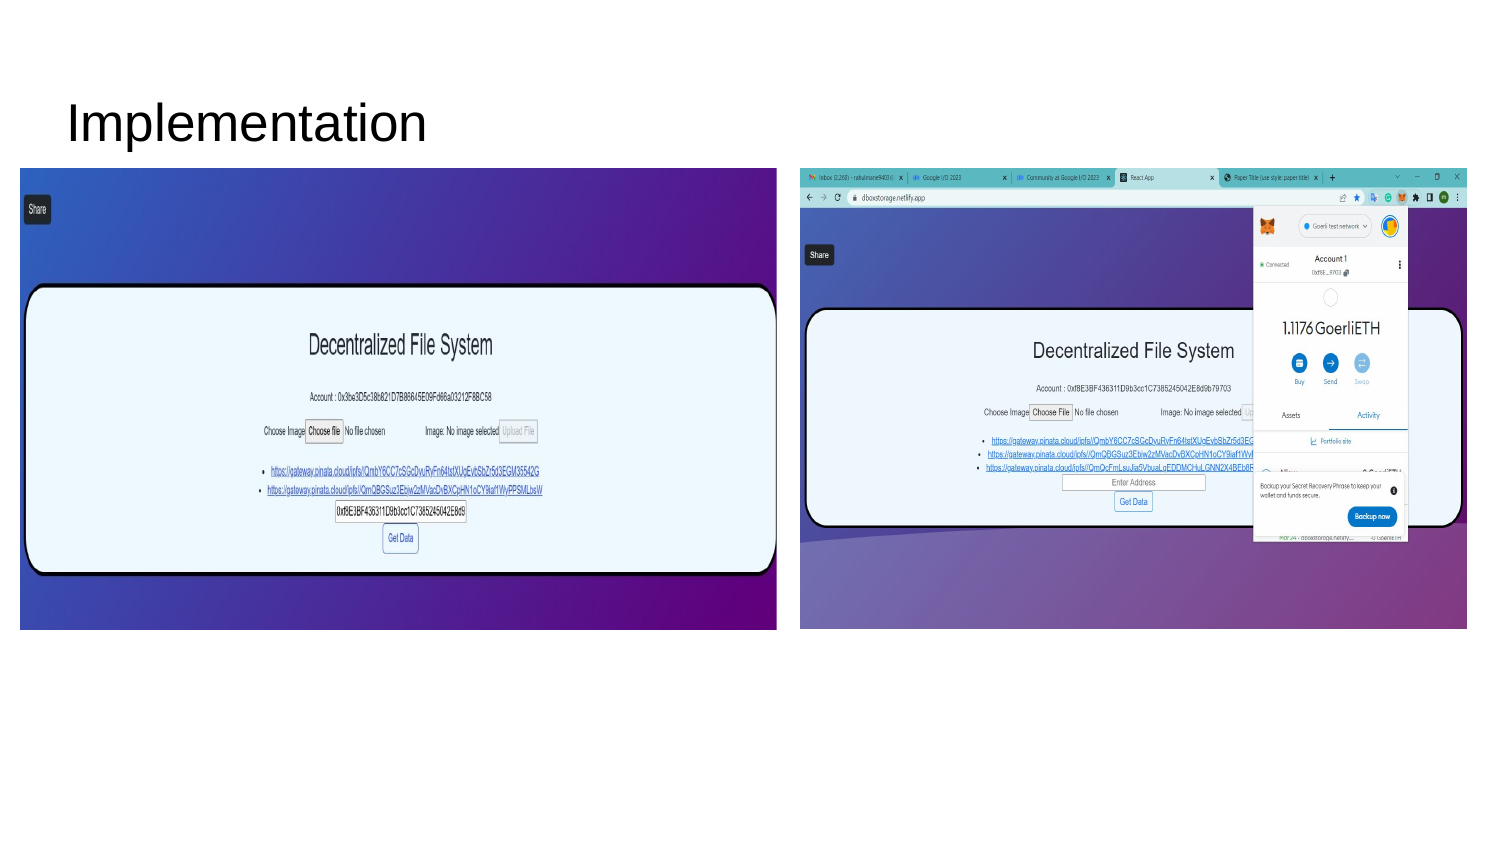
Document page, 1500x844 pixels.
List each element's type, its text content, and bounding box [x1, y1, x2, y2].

title Implementation [51, 72, 1449, 167]
picture [799, 168, 1467, 629]
picture [19, 168, 777, 630]
